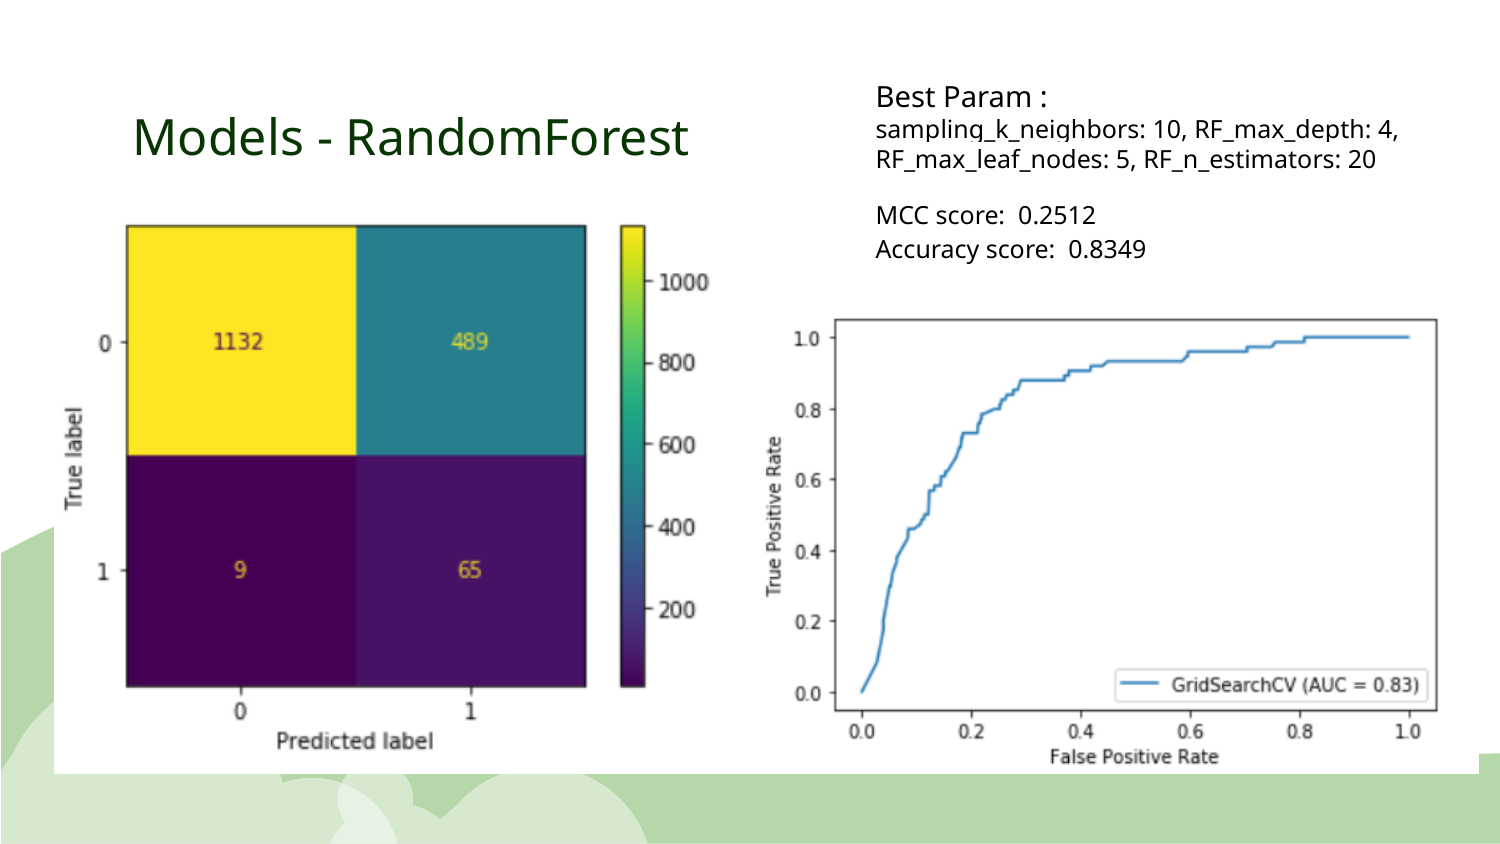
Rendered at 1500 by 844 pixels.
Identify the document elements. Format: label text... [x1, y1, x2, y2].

picture [54, 196, 1479, 774]
title Models - RandomForest [117, 90, 860, 171]
text_box Best Param : sampling_k_neighbors: 10, RF_max_depth: 4, RF_max_leaf_nodes: 5, RF_n_estimators: 20 MCC score: 0.2512 Accuracy score: 0.8349 [860, 63, 1447, 283]
